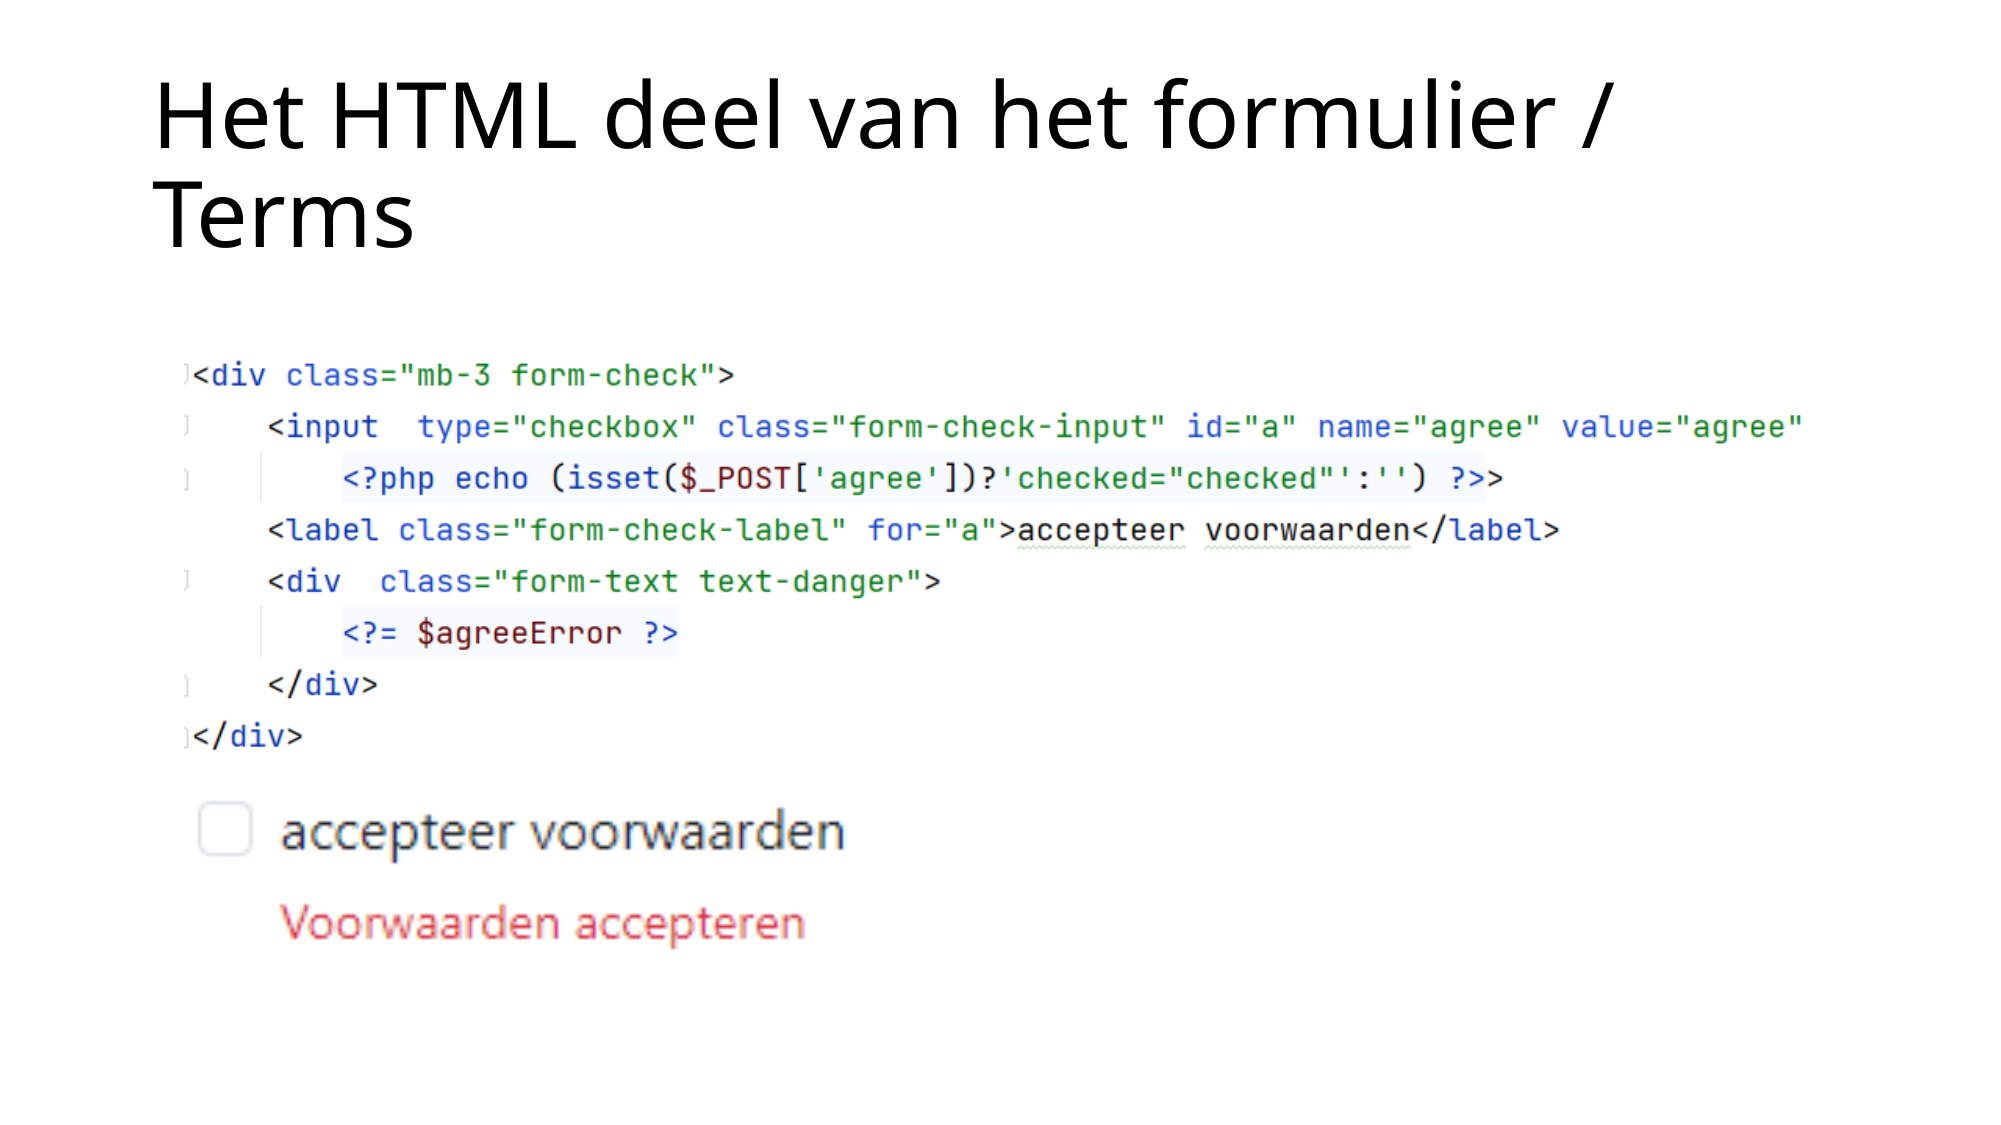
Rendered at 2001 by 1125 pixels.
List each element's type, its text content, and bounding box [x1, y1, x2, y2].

picture [150, 352, 1817, 988]
title Het HTML deel van het formulier / Terms [137, 59, 1863, 278]
